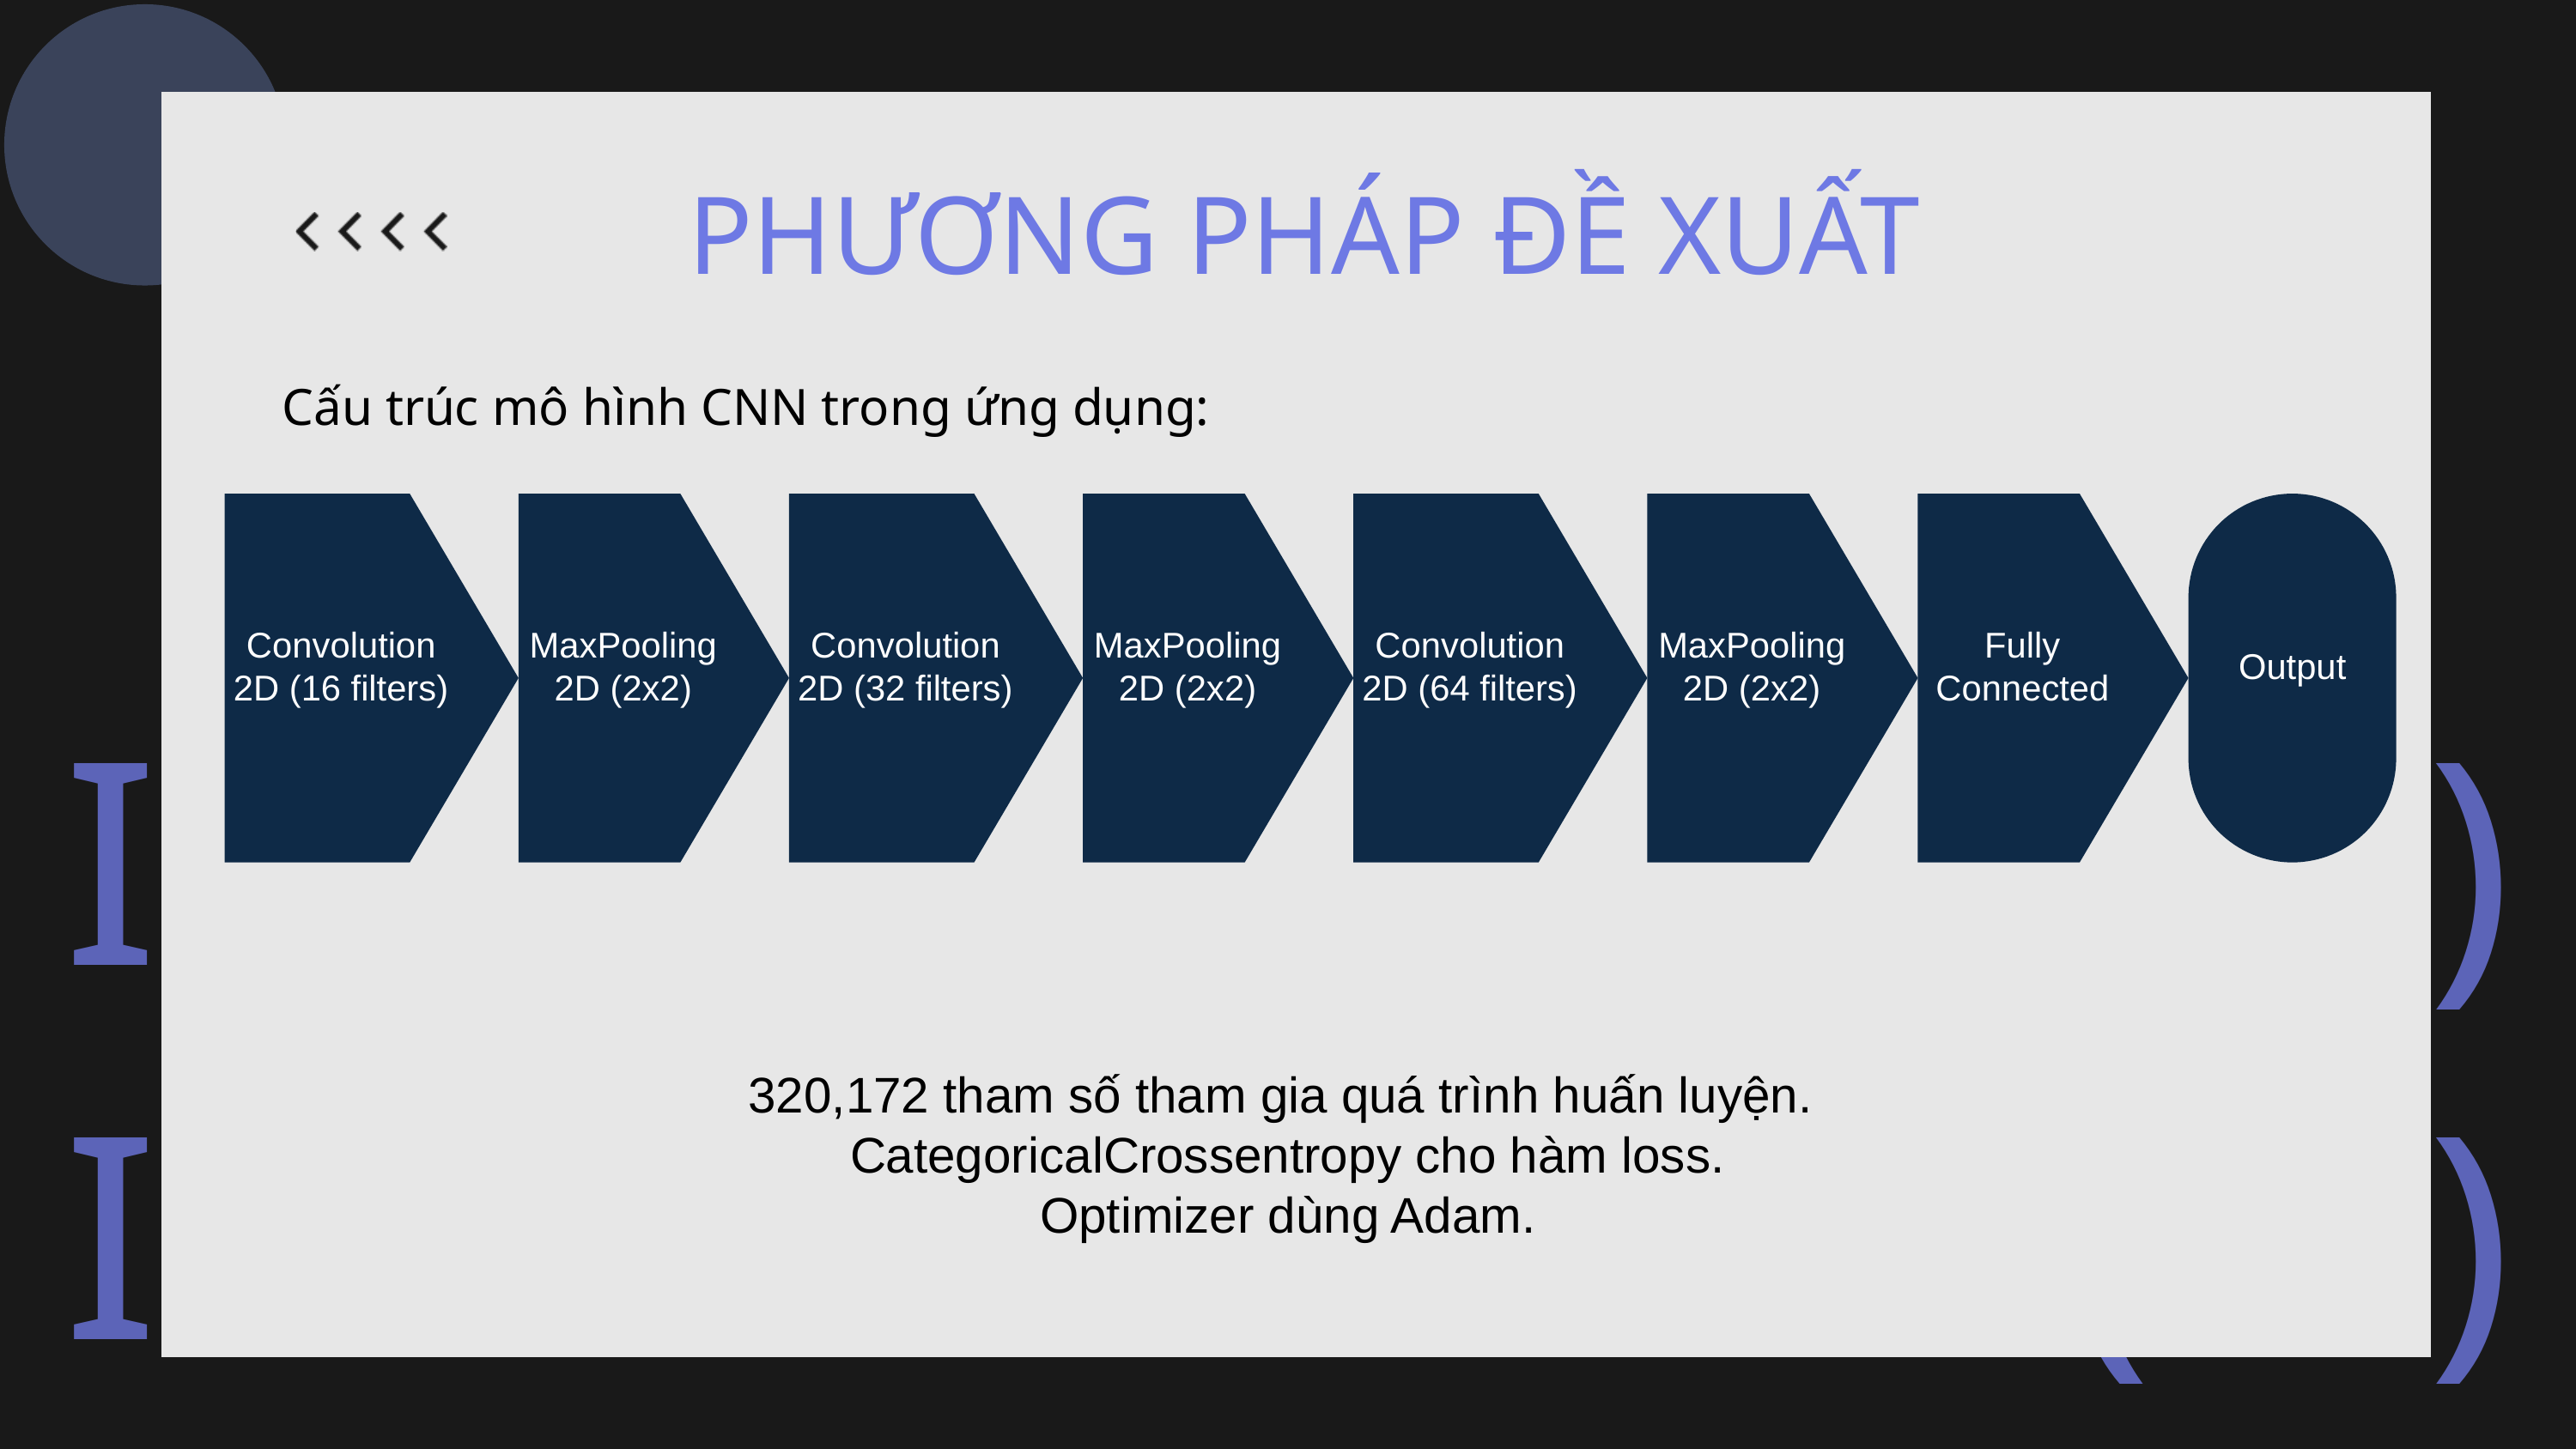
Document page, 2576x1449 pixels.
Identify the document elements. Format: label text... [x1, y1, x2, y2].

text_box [3, 3, 286, 286]
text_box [1082, 493, 1352, 863]
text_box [788, 493, 1081, 863]
text_box ARTIFICIAL INTELLIGENCE (AI) [15, 410, 155, 1022]
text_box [1352, 493, 1646, 863]
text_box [1647, 493, 1917, 863]
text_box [518, 493, 787, 863]
text_box ARTIFICIAL INTELLIGENCE (AI) [15, 1022, 2561, 1396]
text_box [161, 91, 2432, 1358]
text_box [224, 493, 517, 863]
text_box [1917, 493, 2187, 863]
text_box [2188, 493, 2397, 863]
text_box ARTIFICIAL INTELLIGENCE (AI) [2438, 410, 2561, 1022]
